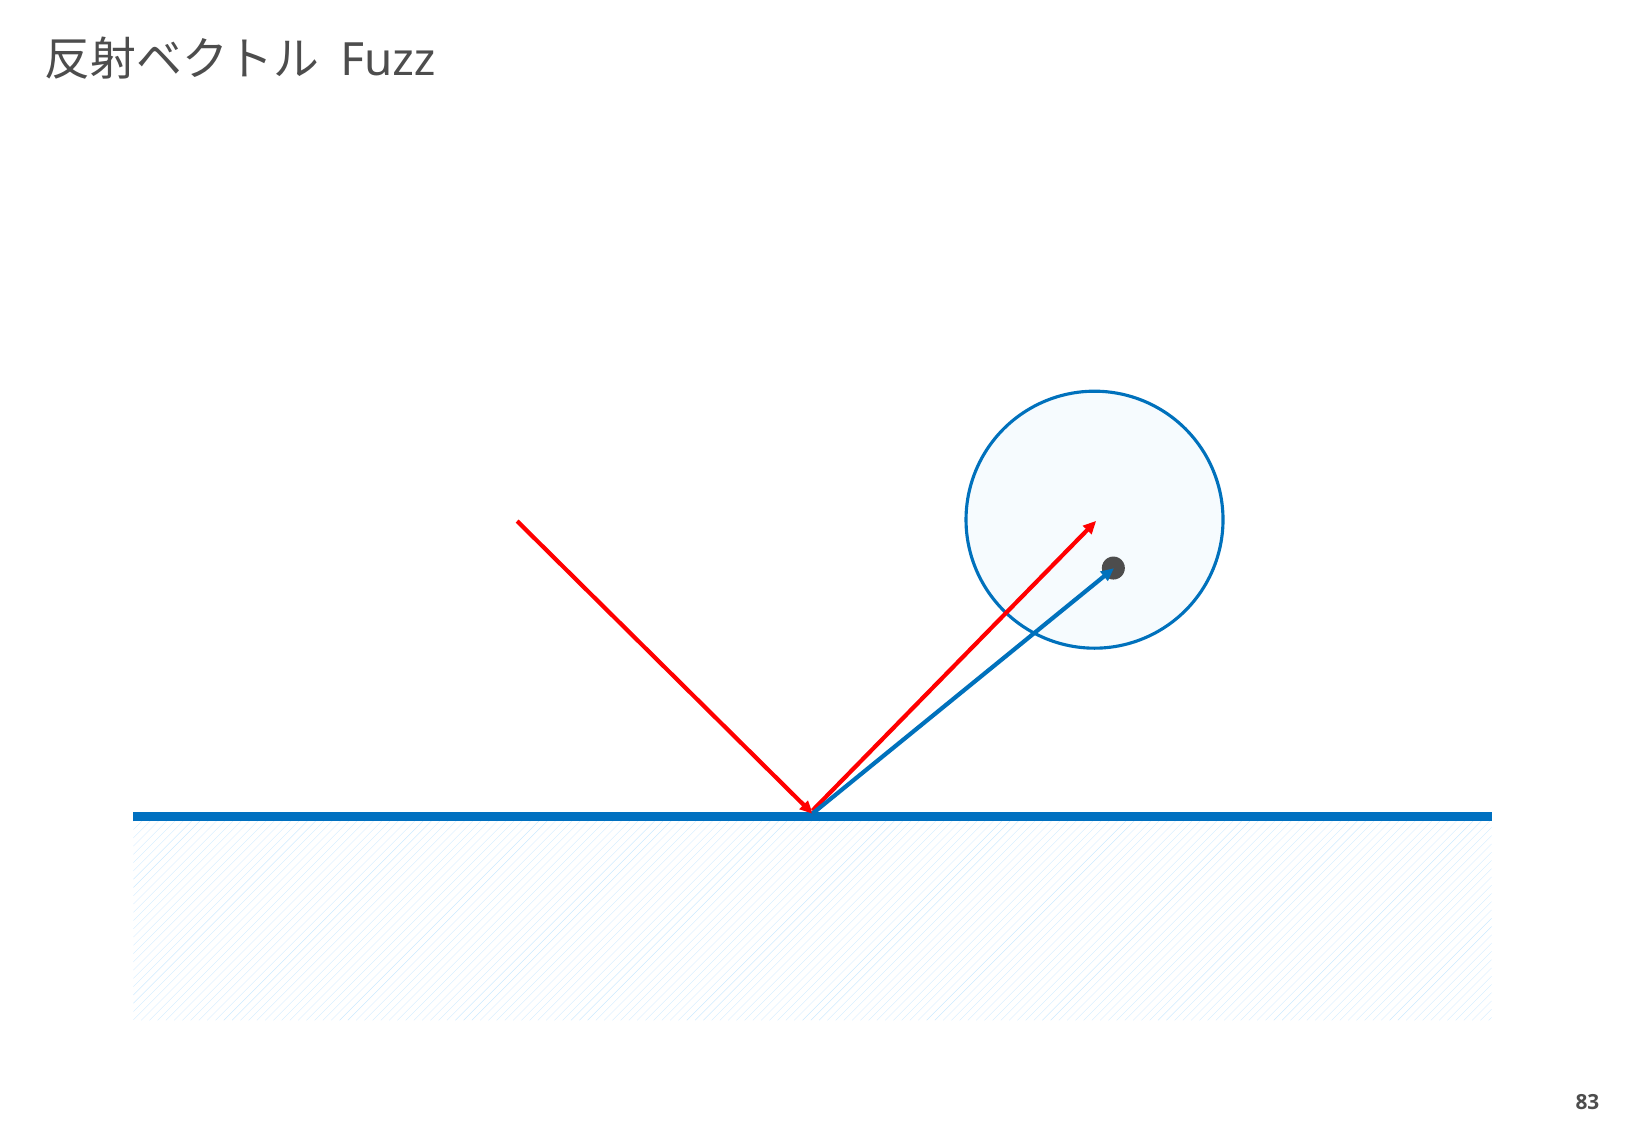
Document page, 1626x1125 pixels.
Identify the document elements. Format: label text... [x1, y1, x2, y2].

title 反射ベクトル Fuzz [44, 25, 1581, 90]
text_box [812, 568, 1114, 814]
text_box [812, 520, 1097, 567]
text_box [966, 391, 1224, 646]
text_box [133, 822, 1492, 1021]
text_box [1102, 556, 1125, 579]
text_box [516, 520, 811, 814]
slide_number 82 [1220, 1081, 1600, 1124]
